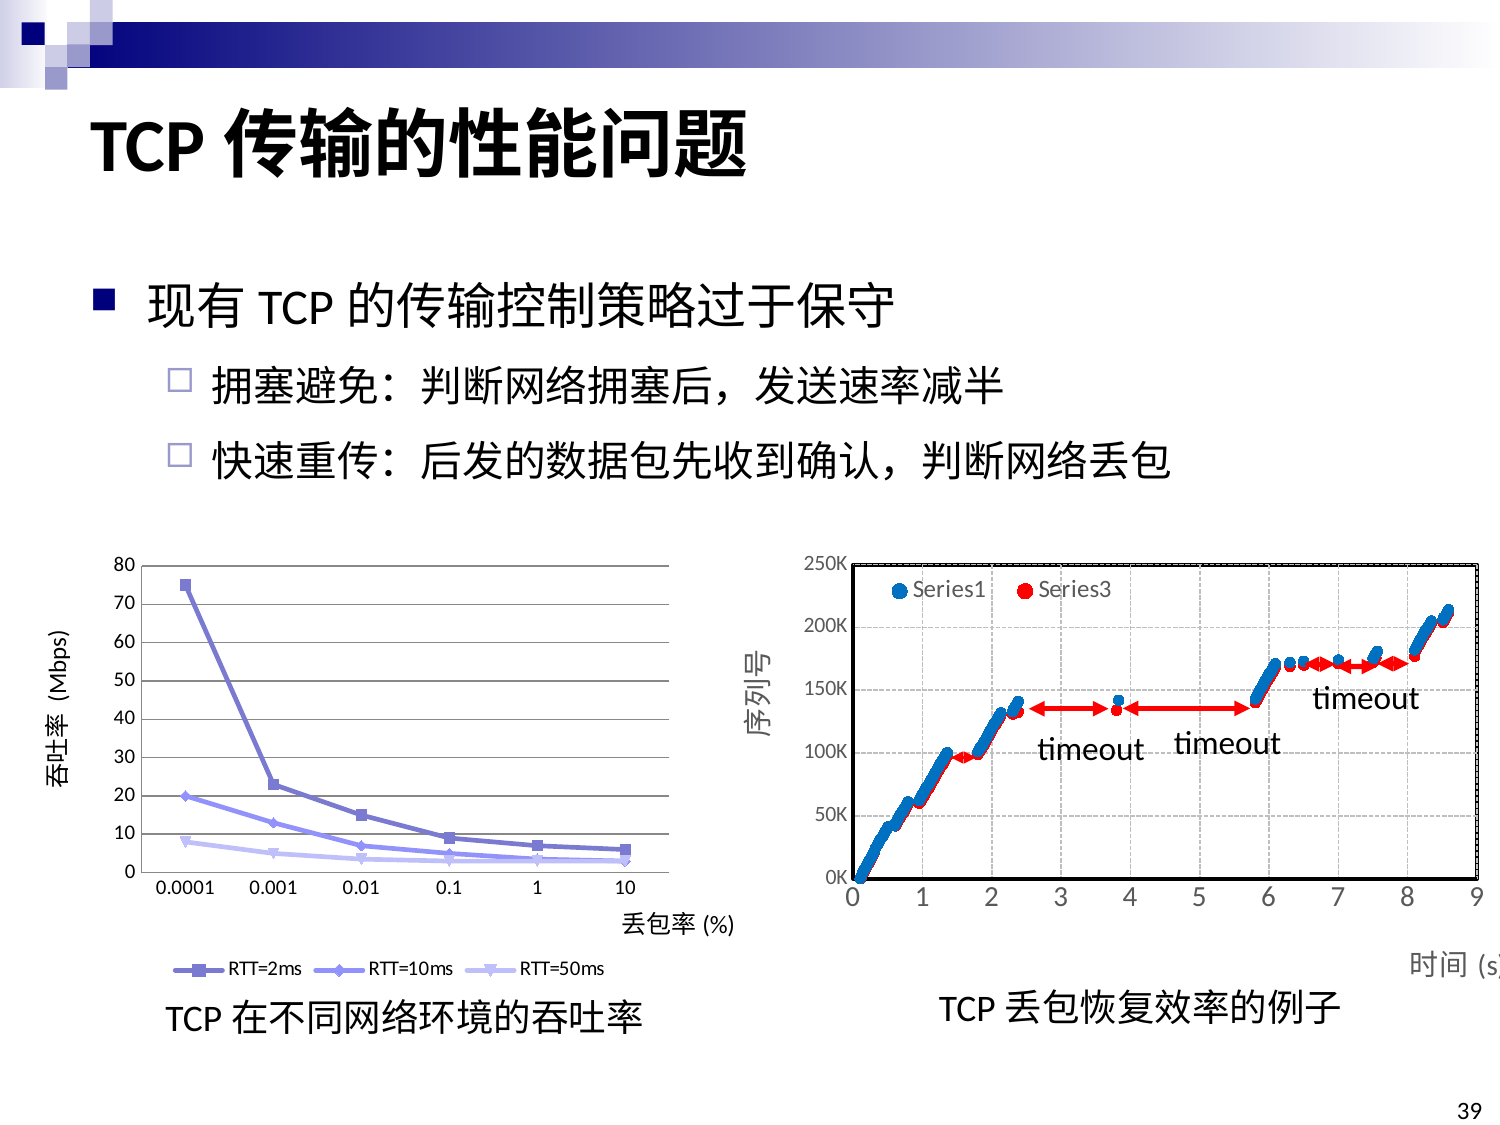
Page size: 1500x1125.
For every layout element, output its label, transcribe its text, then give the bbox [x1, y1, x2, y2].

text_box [716, 549, 1500, 1002]
slide_number 39 [1448, 1100, 1483, 1125]
list 现有TCP的传输控制策略过于保守 拥塞避免：判断网络拥塞后，发送速率减半 快速重传：后发的数据包先收到确认，判断网络丢包 [75, 237, 1425, 501]
title TCP传输的性能问题 [75, 75, 1425, 209]
text_box TCP丢包恢复效率的例子 [924, 1010, 1357, 1037]
text_box TCP在不同网络环境的吞吐率 [150, 1006, 659, 1047]
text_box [33, 551, 707, 997]
